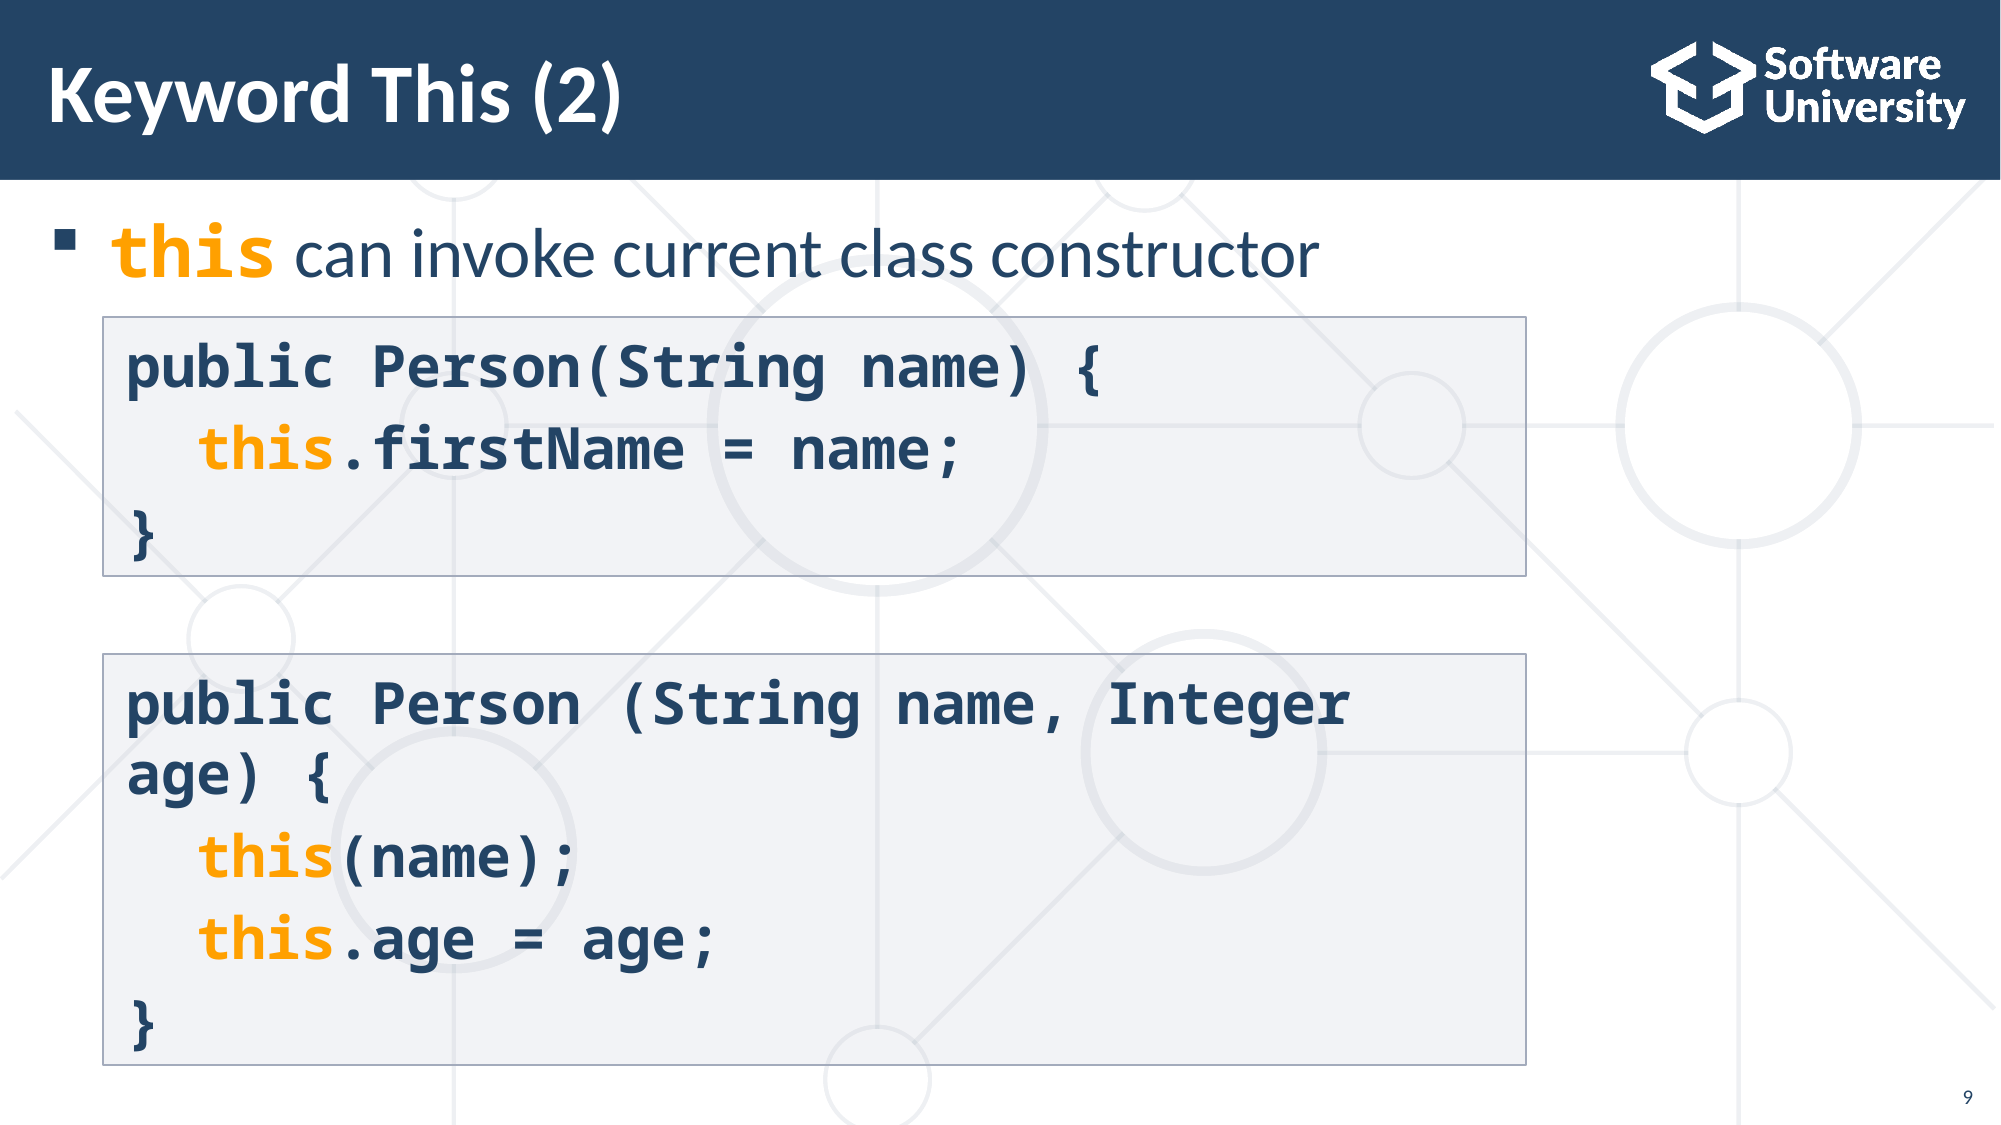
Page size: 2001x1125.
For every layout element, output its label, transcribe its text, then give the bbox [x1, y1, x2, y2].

text_box public Person(String name) { this.firstName = name; } [102, 317, 1527, 576]
picture [1651, 41, 1966, 134]
title Keyword This (2) [31, 16, 1625, 162]
list this can invoke current class constructor [31, 196, 1970, 1104]
slide_number 9 [1927, 1067, 1989, 1117]
text_box public Person (String name, Integer age) { this(name); this.age = age; } [102, 654, 1527, 1066]
